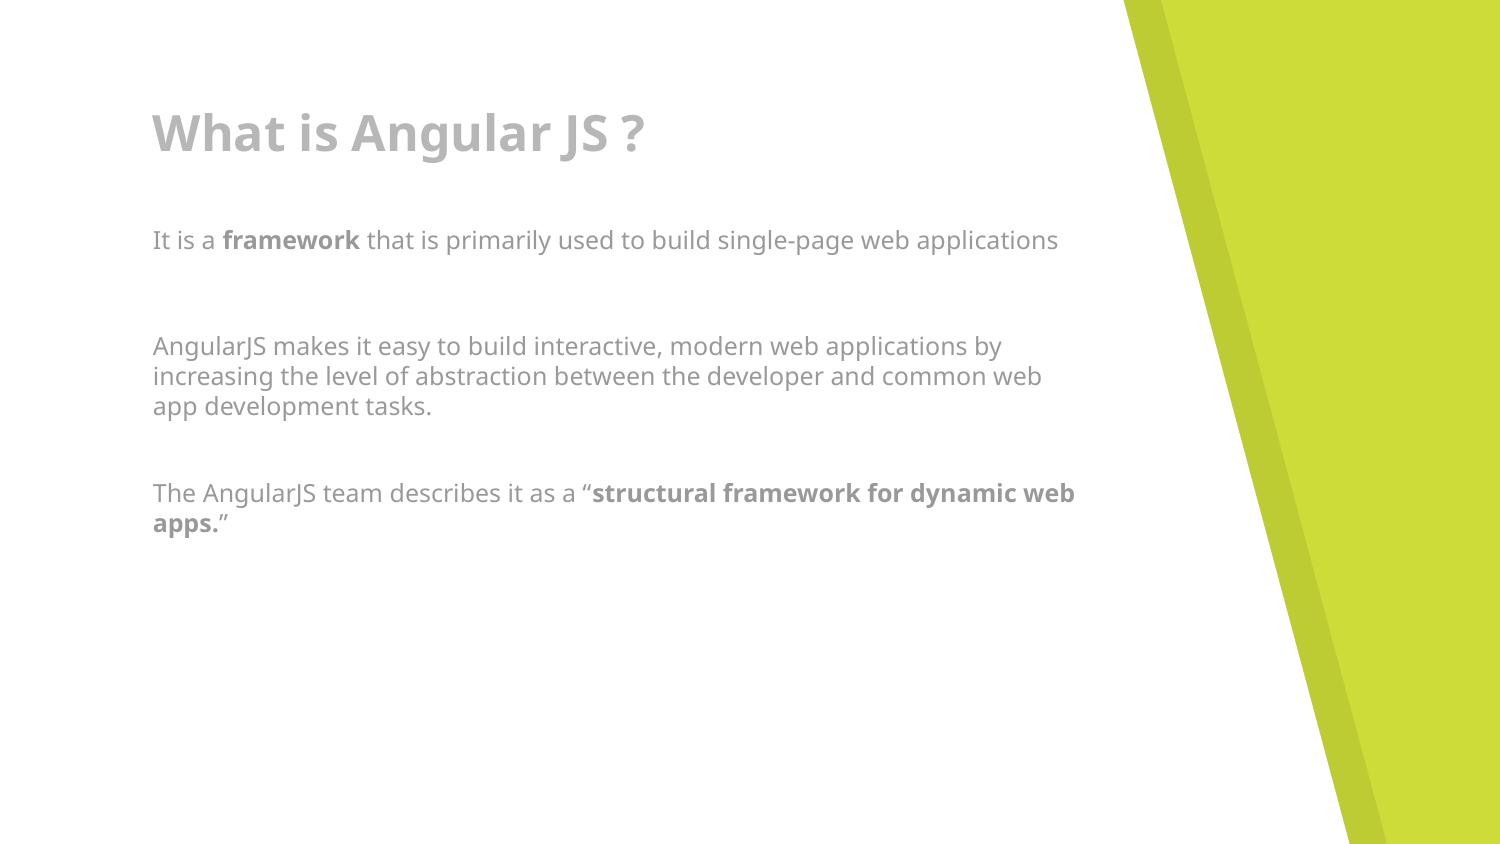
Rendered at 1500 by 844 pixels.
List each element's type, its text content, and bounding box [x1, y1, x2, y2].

text_box It is a framework that is primarily used to build single-page web applications [137, 209, 1107, 300]
text_box The AngularJS team describes it as a “structural framework for dynamic web apps.” [137, 462, 1147, 567]
title What is Angular JS ? [137, 109, 926, 177]
text_box AngularJS makes it easy to build interactive, modern web applications by increasing the level of abstraction between the developer and common web app development tasks. [137, 315, 1107, 447]
